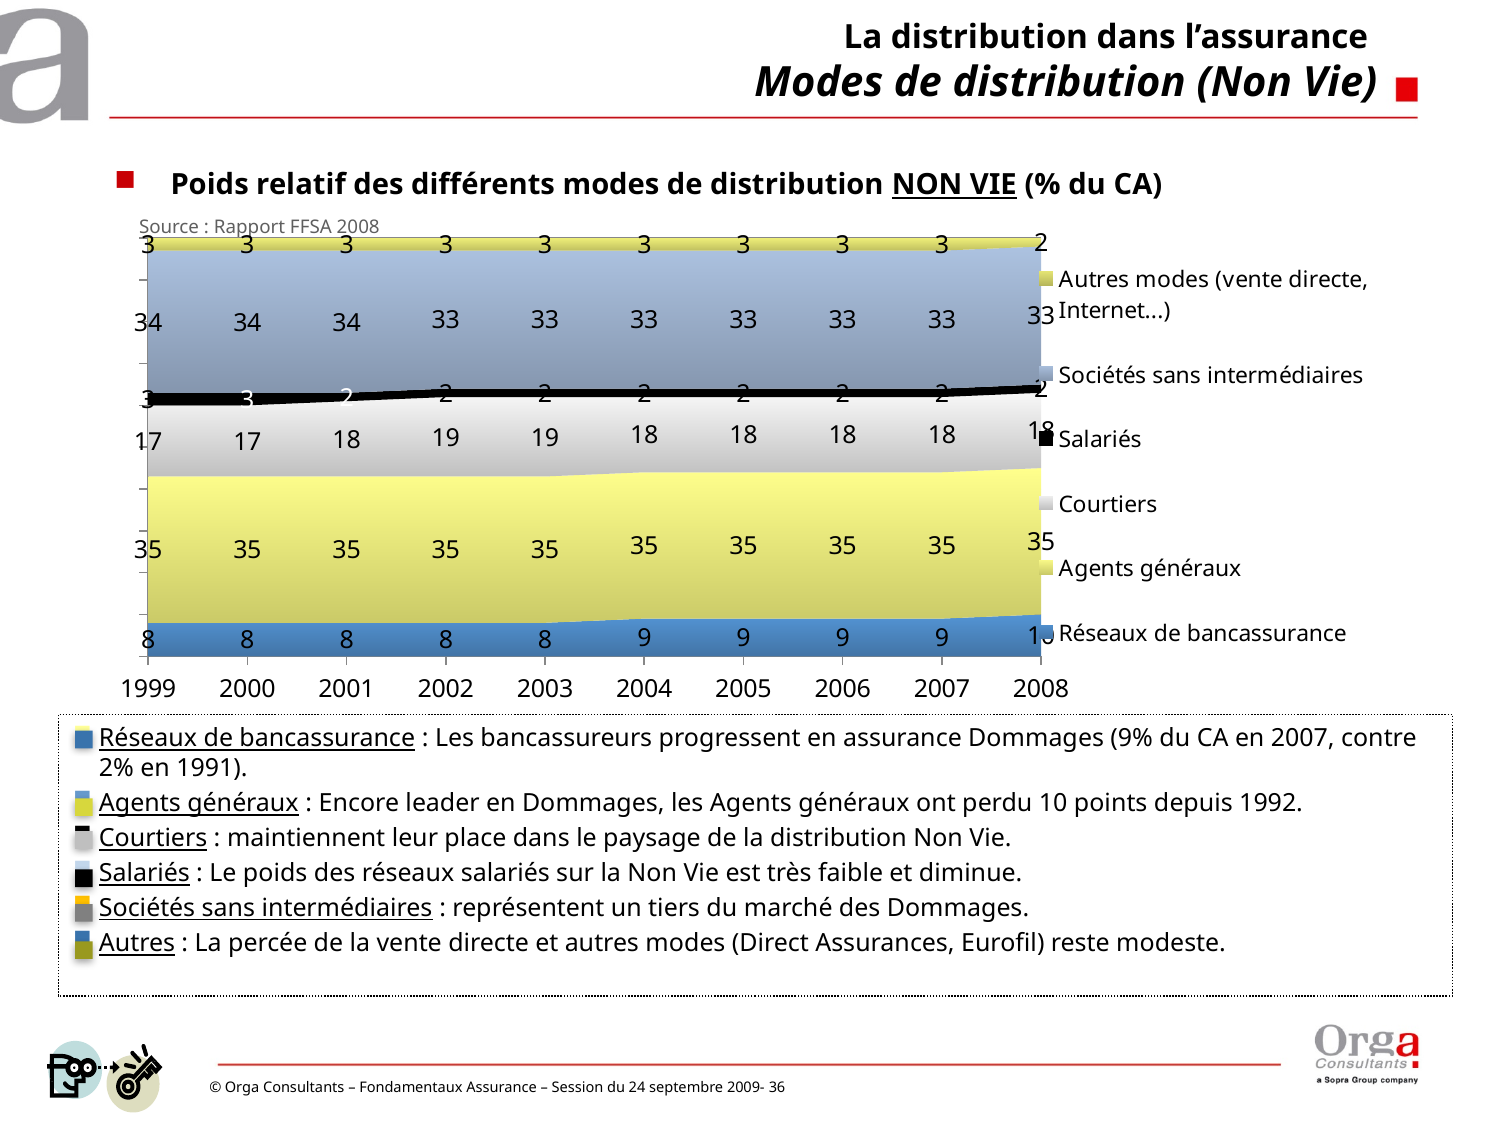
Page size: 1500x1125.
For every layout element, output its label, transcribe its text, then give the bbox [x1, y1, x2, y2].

text_box [75, 798, 93, 816]
text_box [75, 831, 93, 849]
text_box [75, 904, 93, 922]
text_box [75, 941, 93, 959]
picture [0, 0, 1499, 143]
chart [92, 224, 1454, 716]
text_box [75, 730, 93, 749]
title La distribution dans l’assurance Modes de distribution (Non Vie) [117, 17, 1393, 103]
text_box Poids relatif des différents modes de distribution NON VIE (% du CA) [99, 162, 1449, 223]
picture [0, 981, 1499, 1125]
text_box [75, 869, 93, 888]
text_box Réseaux de bancassurance : Les bancassureurs progressent en assurance Dommages (9% du CA en 2007, contre 2% en 1991). Agents généraux : Encore leader en Dommages, les Agents généraux ont perdu 10 points depuis 1992. Courtiers : maintiennent leur place dans le paysage de la distribution Non Vie. Salariés : Le poids des réseaux salariés sur la Non Vie est très faible et diminue. Sociétés sans intermédiaires : représentent un tiers du marché des Dommages. Autres : La percée de la vente directe et autres modes (Direct Assurances, Eurofil) reste modeste. [58, 714, 1453, 996]
